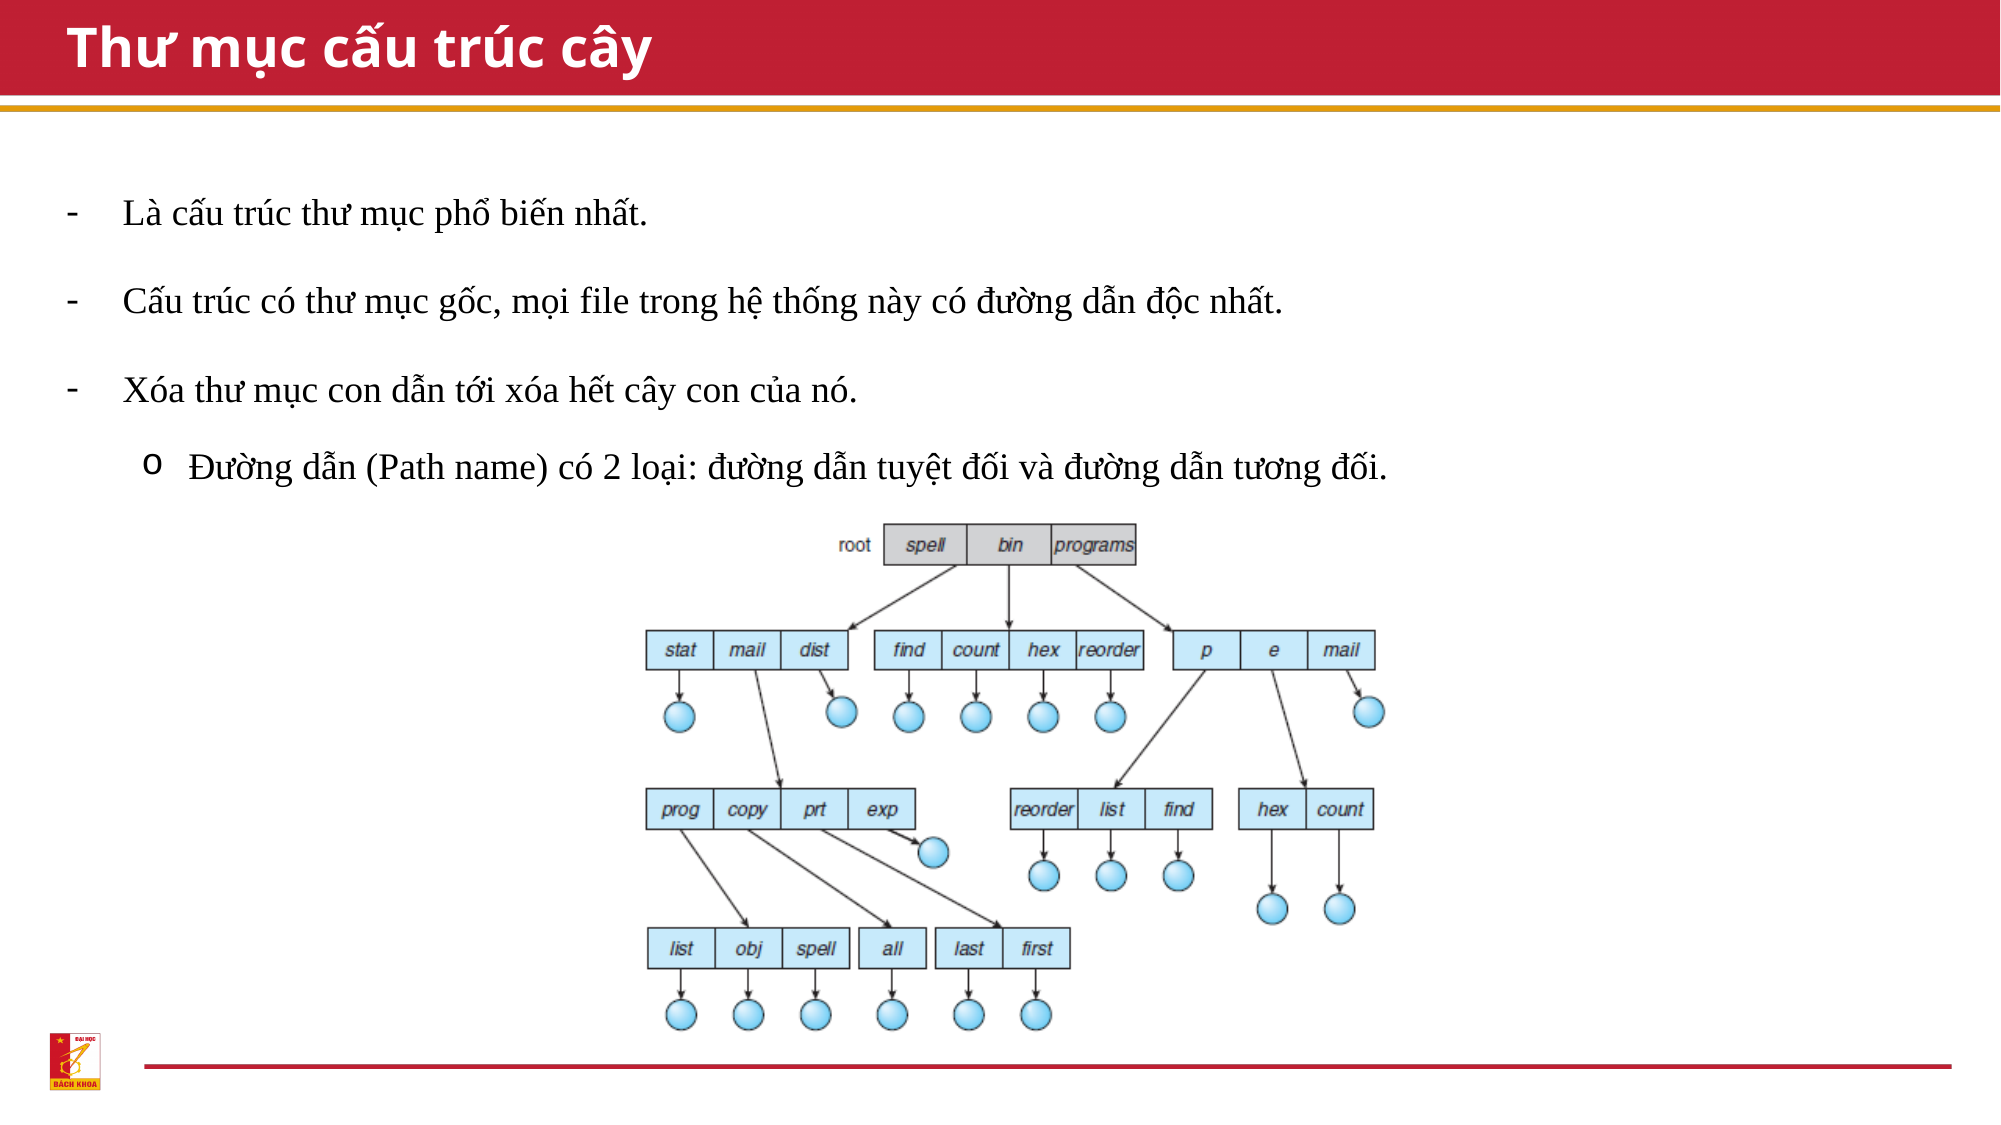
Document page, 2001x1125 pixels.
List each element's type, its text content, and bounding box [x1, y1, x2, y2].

list Là cấu trúc thư mục phổ biến nhất. Cấu trúc có thư mục gốc, mọi file trong hệ thống này có đường dẫn độc nhất. Xóa thư mục con dẫn tới xóa hết cây con của nó. Đường dẫn (Path name) có 2 loại: đường dẫn tuyệt đối và đường dẫn tương đối. [51, 157, 1949, 563]
title Thư mục cấu trúc cây [51, 12, 1949, 87]
picture [0, 0, 2001, 1125]
